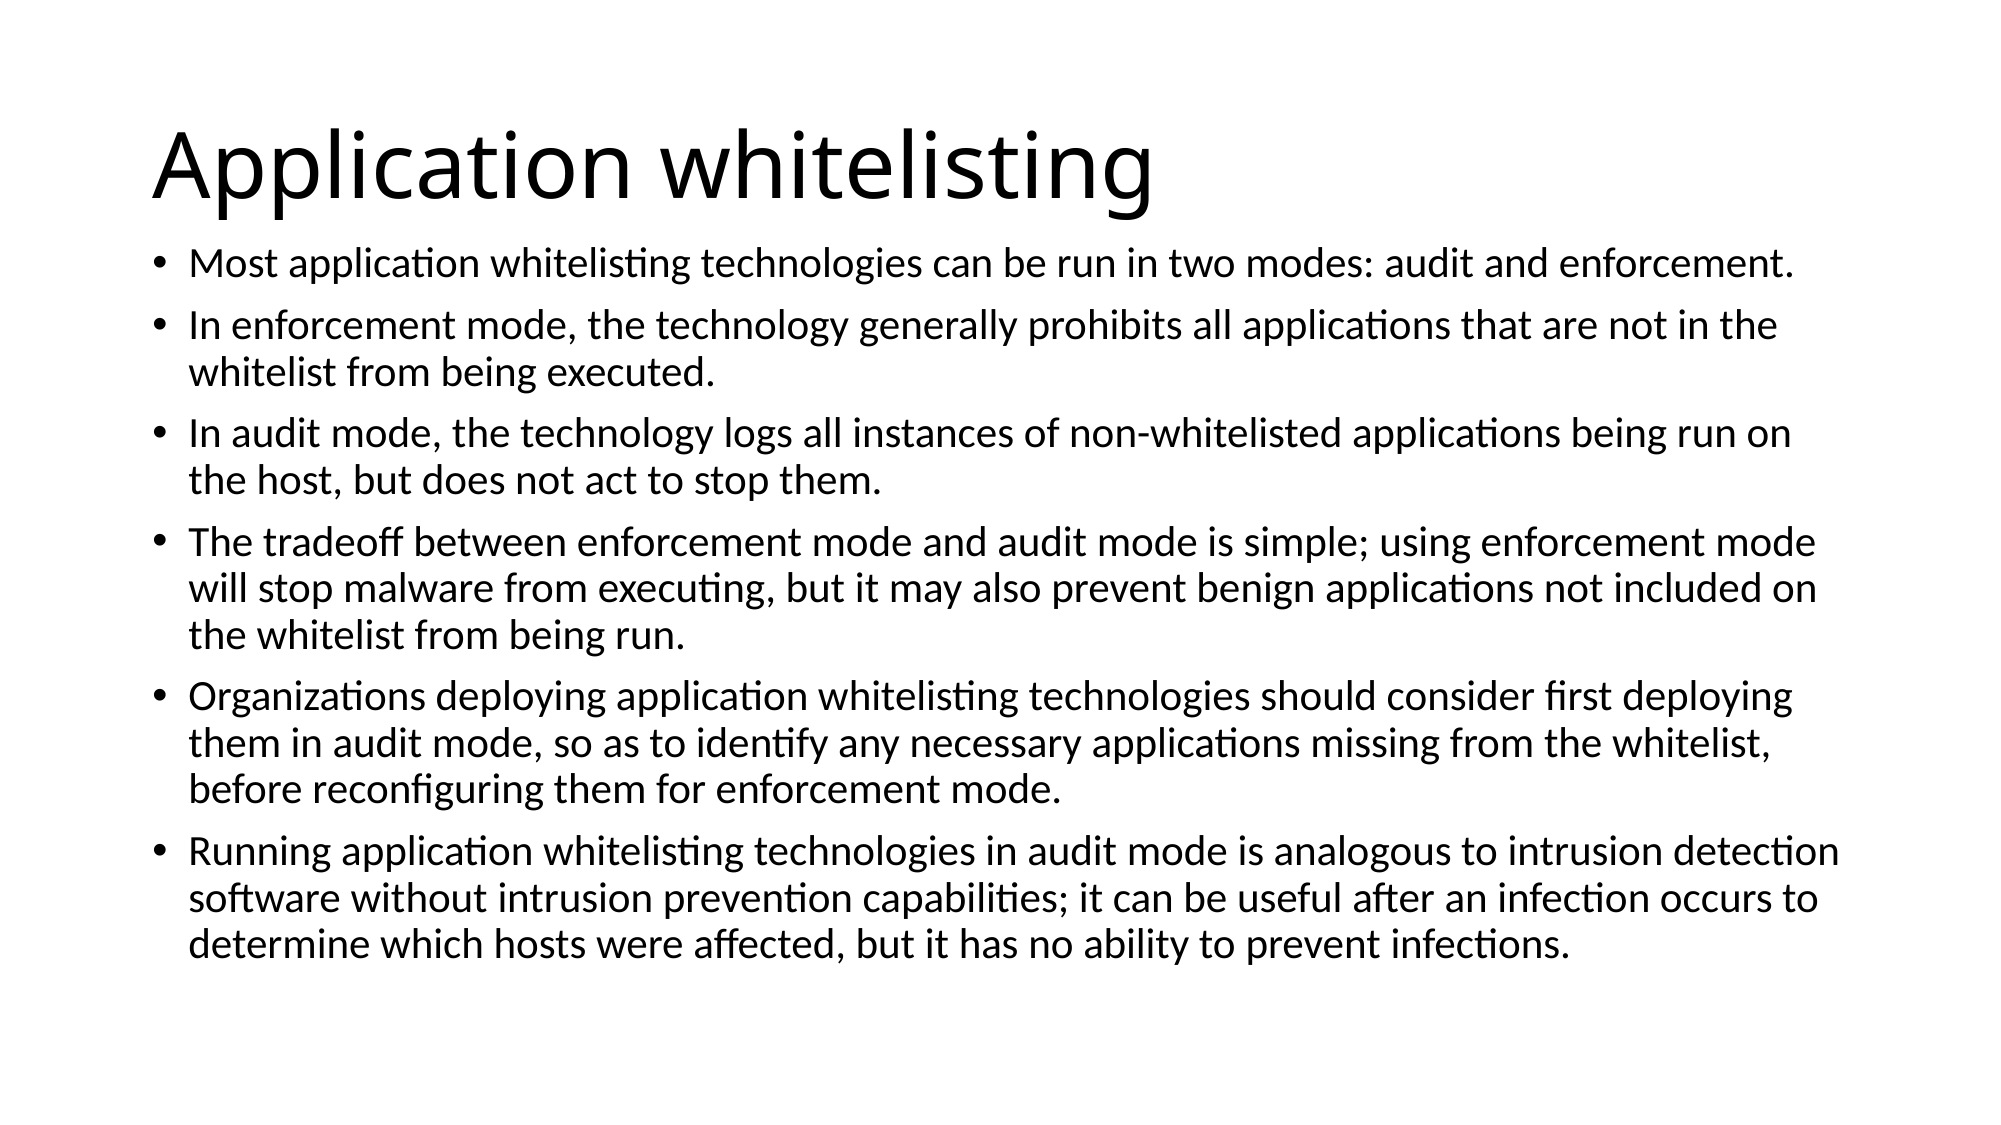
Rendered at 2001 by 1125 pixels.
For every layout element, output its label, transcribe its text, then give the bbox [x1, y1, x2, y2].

list Most application whitelisting technologies can be run in two modes: audit and enforcement. In enforcement mode, the technology generally prohibits all applications that are not in the whitelist from being executed. In audit mode, the technology logs all instances of non-whitelisted applications being run on the host, but does not act to stop them. The tradeoff between enforcement mode and audit mode is simple; using enforcement mode will stop malware from executing, but it may also prevent benign applications not included on the whitelist from being run. Organizations deploying application whitelisting technologies should consider first deploying them in audit mode, so as to identify any necessary applications missing from the whitelist, before reconfiguring them for enforcement mode. Running application whitelisting technologies in audit mode is analogous to intrusion detection software without intrusion prevention capabilities; it can be useful after an infection occurs to determine which hosts were affected, but it has no ability to prevent infections. [137, 233, 1863, 1014]
title Application whitelisting [137, 59, 1863, 233]
